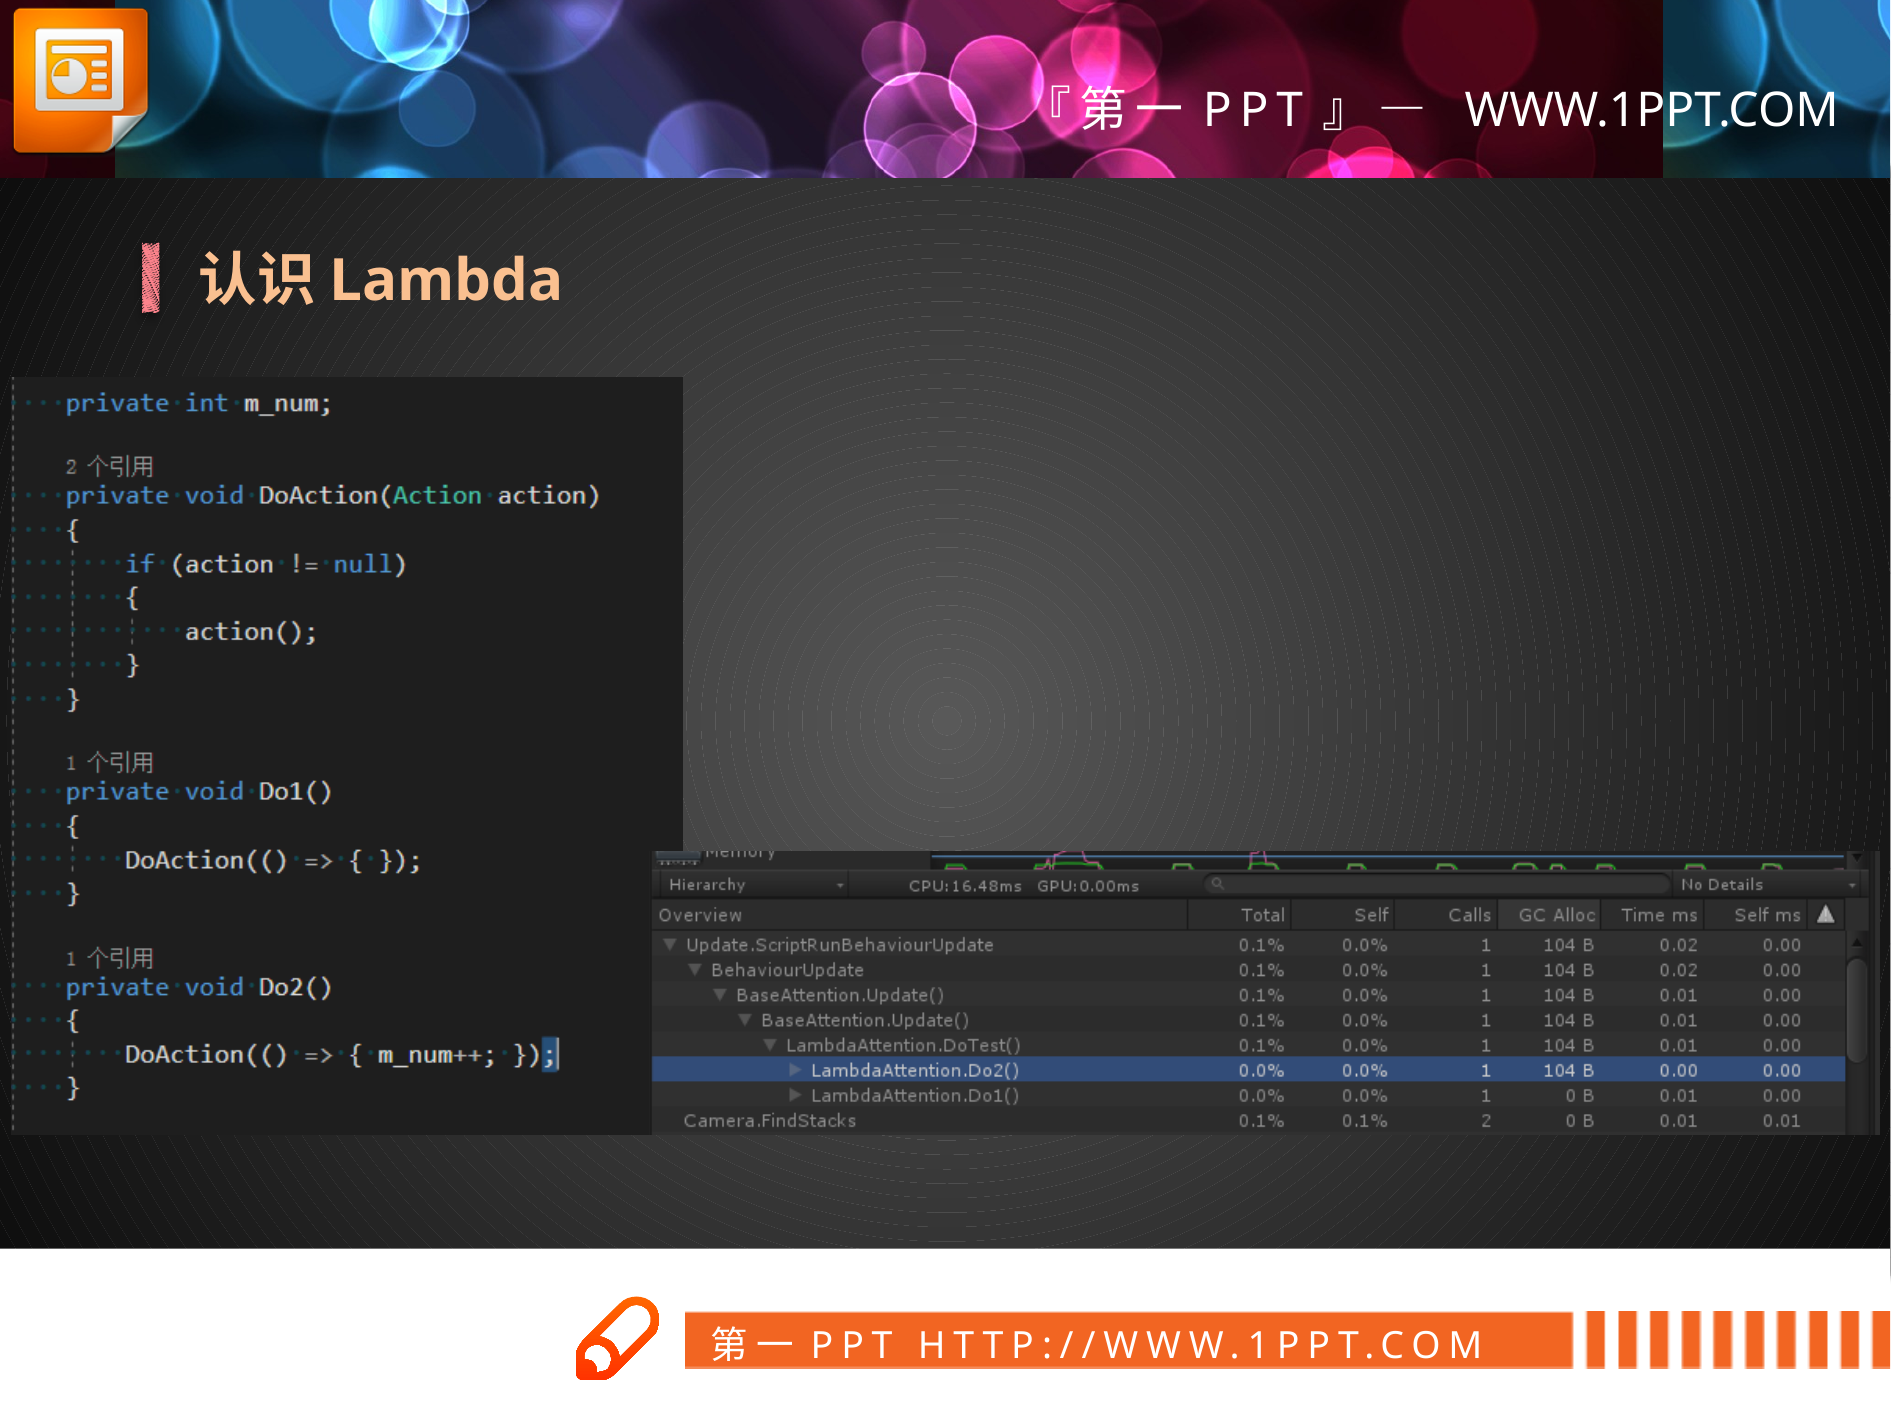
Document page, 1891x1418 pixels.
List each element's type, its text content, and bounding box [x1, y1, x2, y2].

text_box [141, 242, 160, 314]
text_box 认识Lambda [184, 234, 579, 320]
picture [11, 377, 1880, 1135]
picture [0, 0, 1891, 178]
picture [685, 1311, 1891, 1369]
